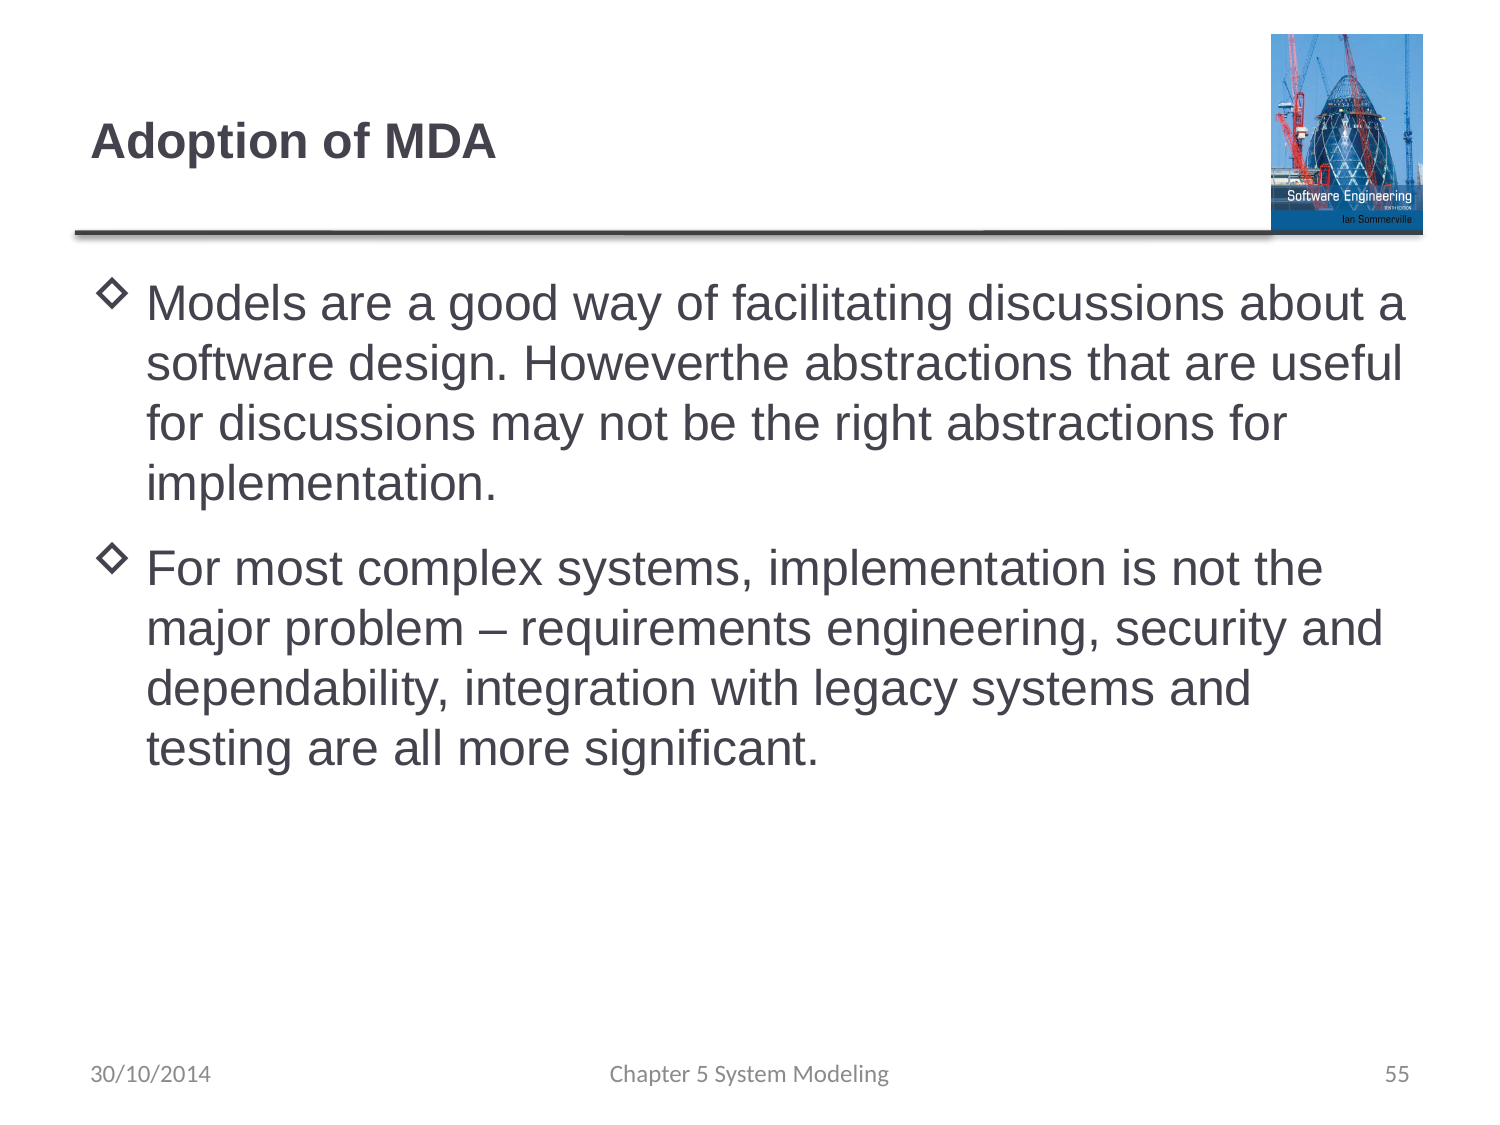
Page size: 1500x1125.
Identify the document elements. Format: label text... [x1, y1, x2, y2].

slide_number 55 [1074, 1042, 1425, 1103]
title Adoption of MDA [74, 44, 1272, 233]
picture [1271, 34, 1423, 230]
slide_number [75, 1042, 425, 1103]
list Models are a good way of facilitating discussions about a software design. Howeverthe abstractions that are useful for discussions may not be the right abstractions for implementation. For most complex systems, implementation is not the major problem – requirements engineering, security and dependability, integration with legacy systems and testing are all more significant. [75, 262, 1425, 1005]
footer Chapter 5 System Modeling [512, 1042, 988, 1103]
